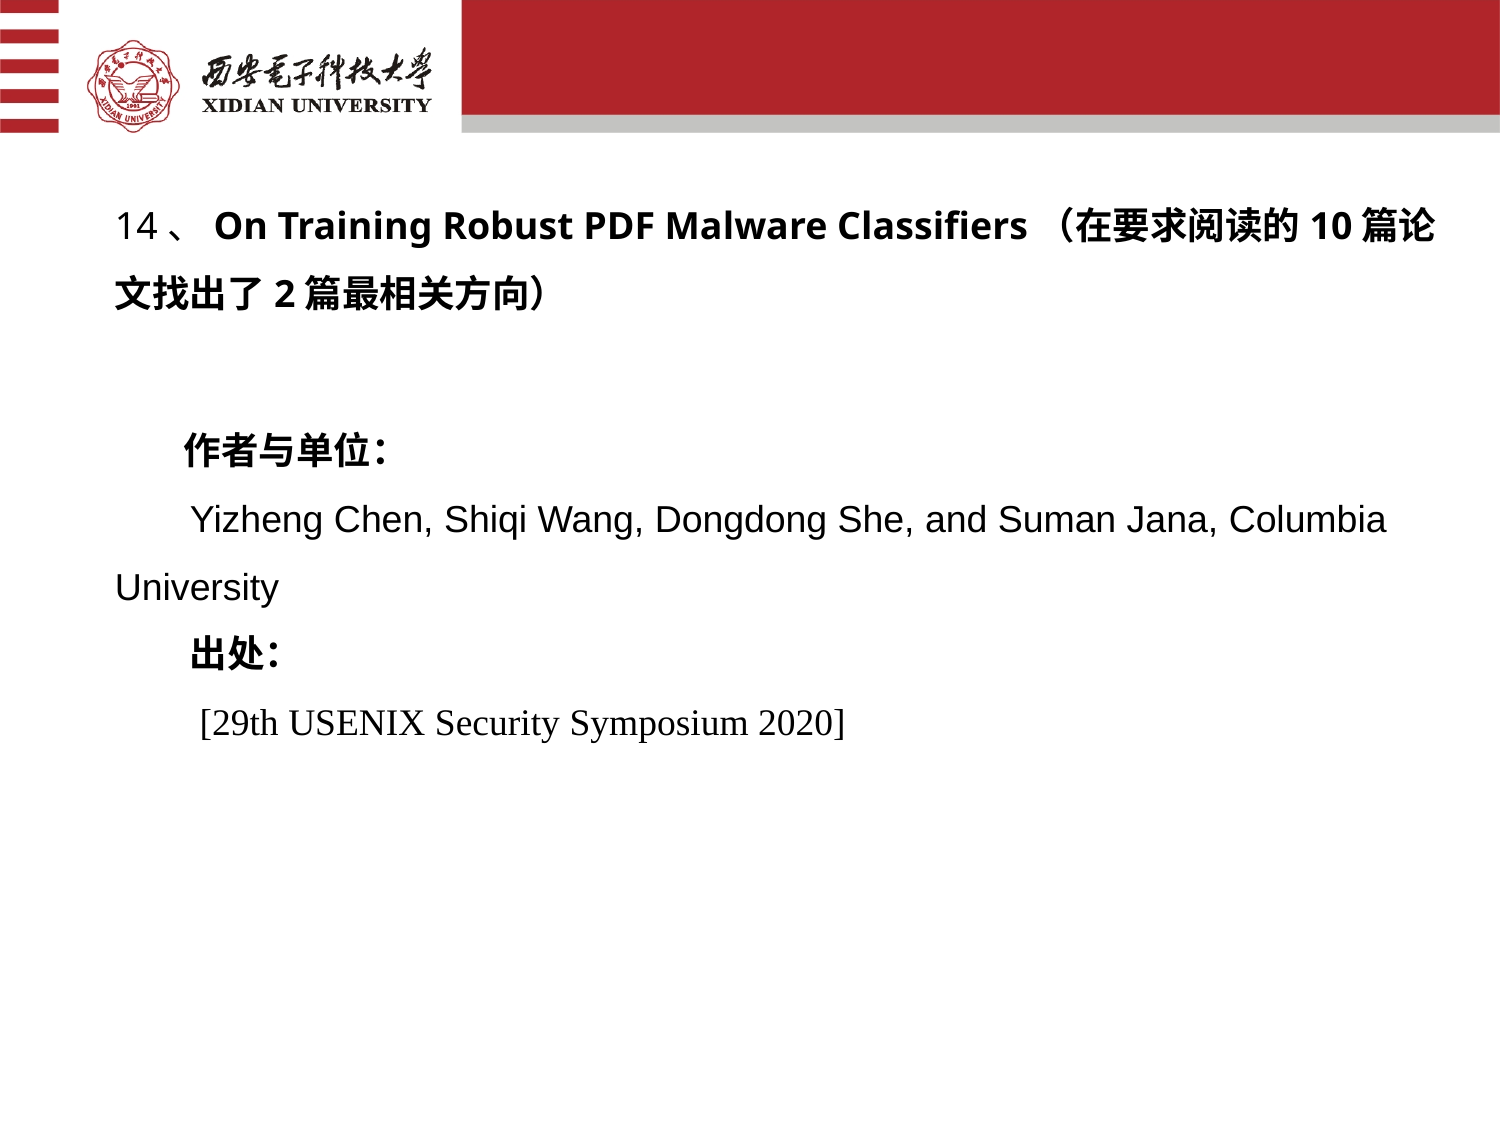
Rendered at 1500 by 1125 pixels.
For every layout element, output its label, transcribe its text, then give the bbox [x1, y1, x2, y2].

text_box 14、On Training Robust PDF Malware Classifiers（在要求阅读的10篇论文找出了2篇最相关方向） 作者与单位： Yizheng Chen, Shiqi Wang, Dongdong She, and Suman Jana, Columbia University 出处： [29th USENIX Security Symposium 2020] [100, 172, 1483, 750]
picture [0, 0, 1500, 1125]
